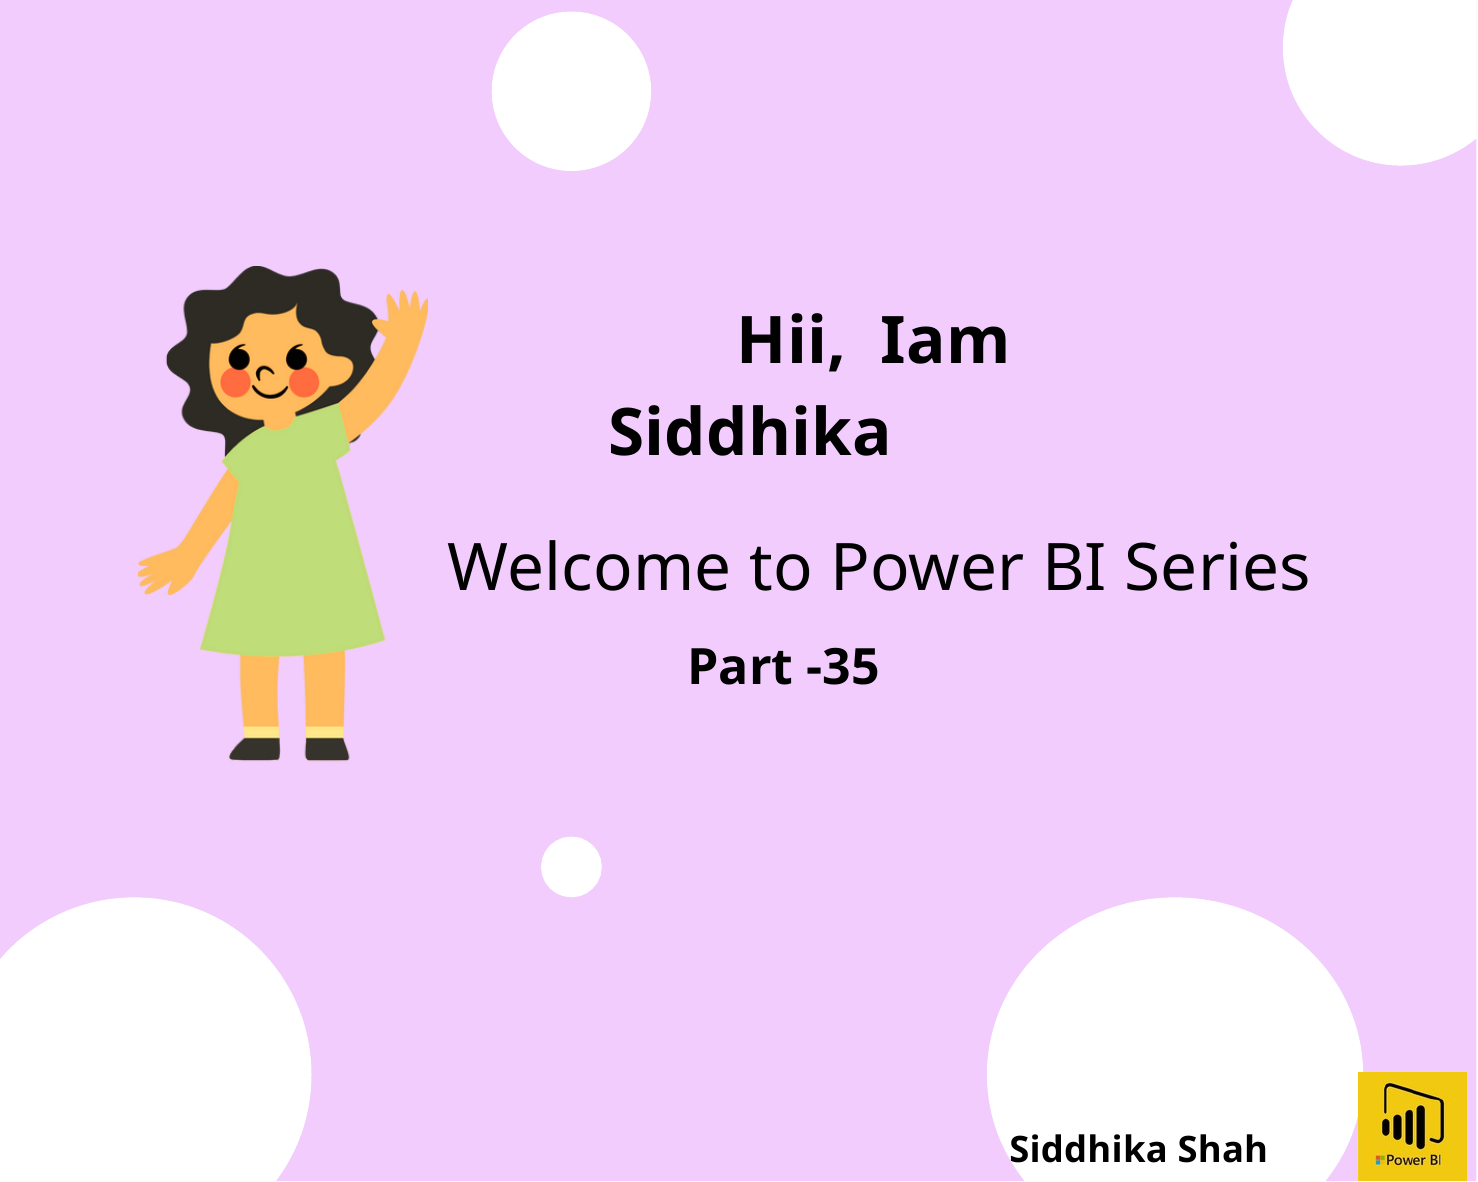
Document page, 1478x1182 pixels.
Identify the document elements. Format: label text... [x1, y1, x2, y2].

text_box [491, 11, 652, 172]
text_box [986, 897, 1467, 1182]
text_box [0, 897, 312, 1182]
text_box [541, 836, 602, 898]
title Hii, Iam Siddhika [606, 282, 1151, 480]
text_box [1282, 0, 1477, 166]
picture [138, 265, 429, 784]
text_box Welcome to Power BI Series Part -35 [445, 480, 1338, 695]
